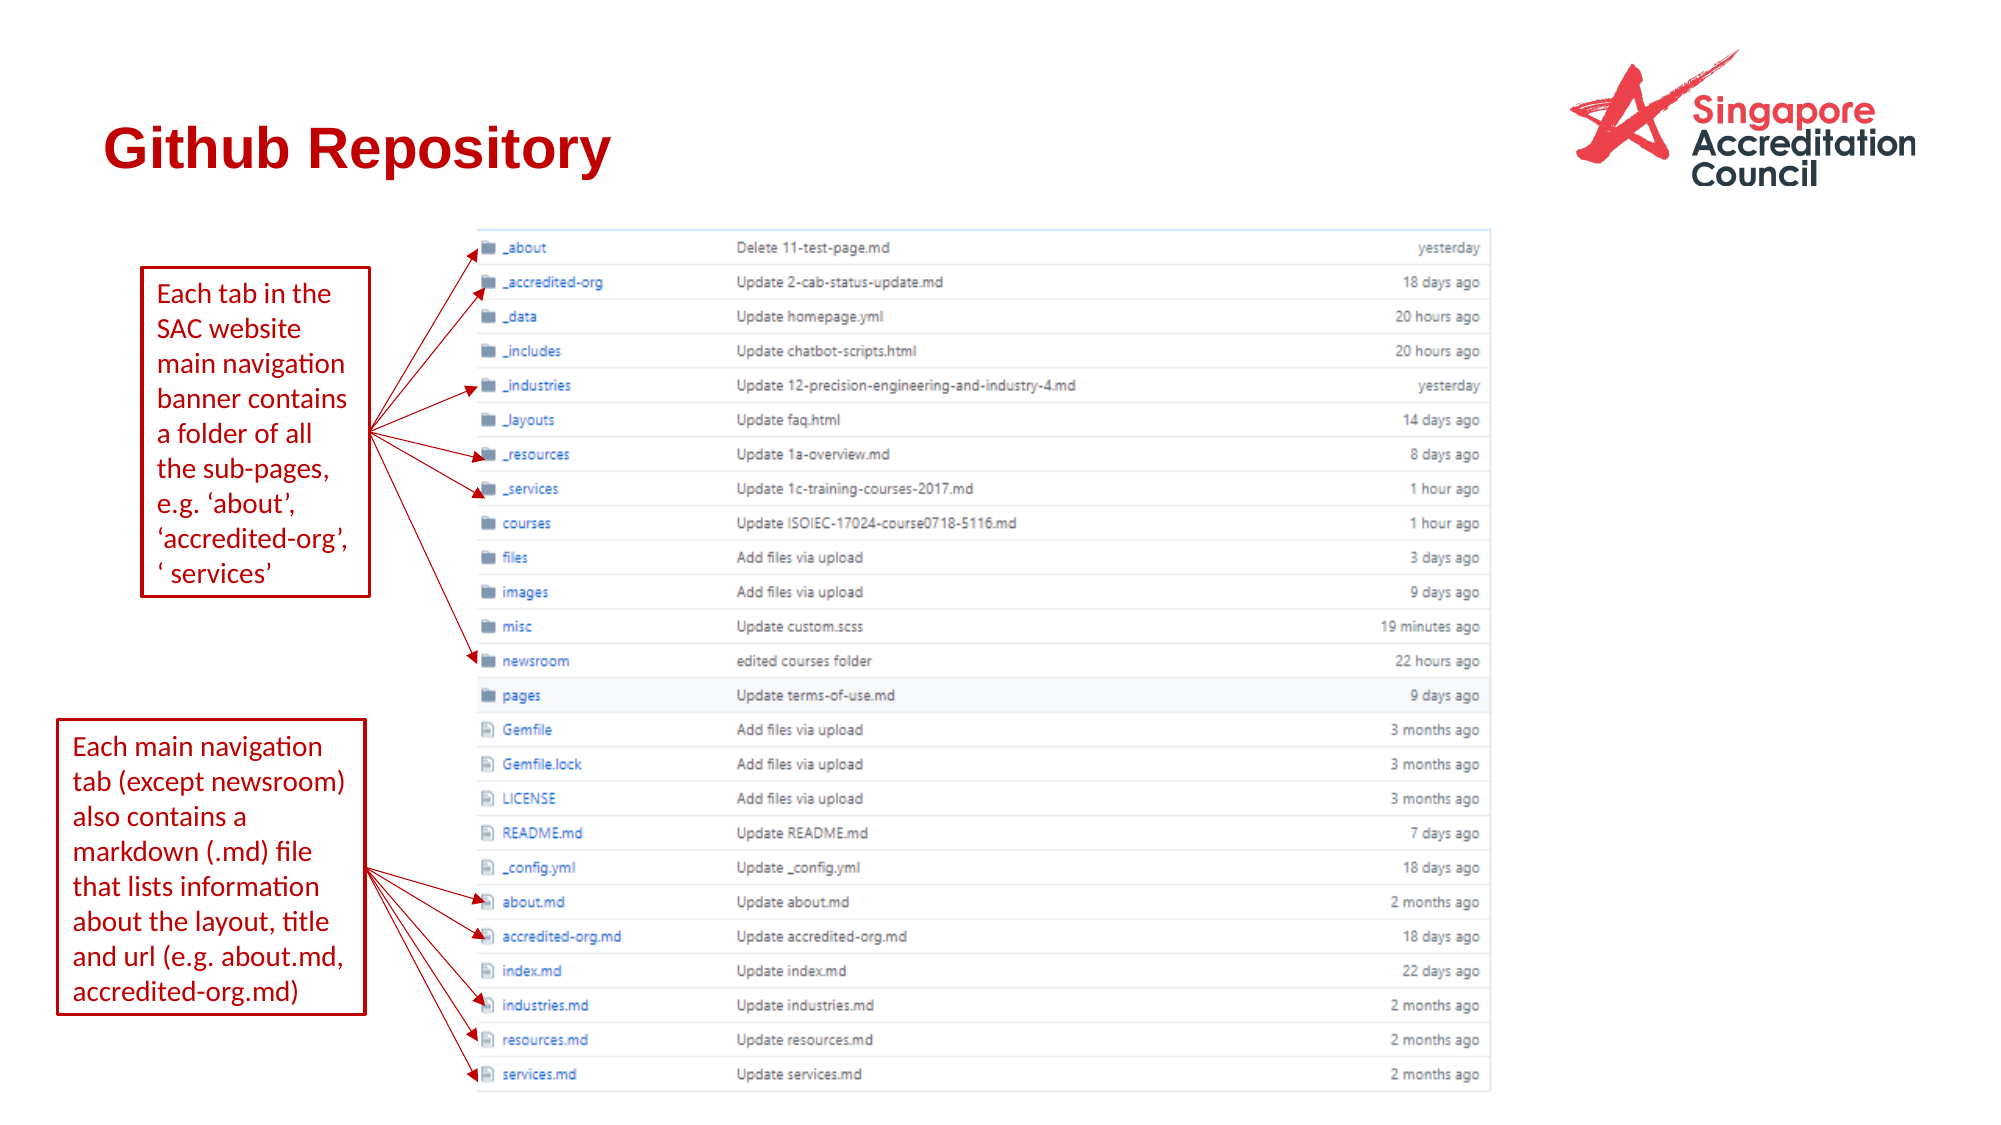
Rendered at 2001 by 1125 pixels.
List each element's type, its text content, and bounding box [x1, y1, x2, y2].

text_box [369, 248, 478, 287]
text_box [369, 433, 486, 499]
text_box Each tab in the SAC website main navigation banner contains a folder of all the sub-pages, e.g. ‘about’, ‘accredited-org’, ‘ services’ [142, 267, 369, 597]
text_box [369, 287, 486, 433]
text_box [369, 386, 478, 434]
text_box Each main navigation tab (except newsroom) also contains a markdown (.md) file that lists information about the layout, title and url (e.g. about.md, accredited-org.md) [57, 719, 365, 1015]
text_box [478, 868, 486, 1007]
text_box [364, 868, 478, 1083]
picture [477, 228, 1493, 1100]
title Github Repository [88, 58, 1559, 241]
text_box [369, 499, 478, 665]
